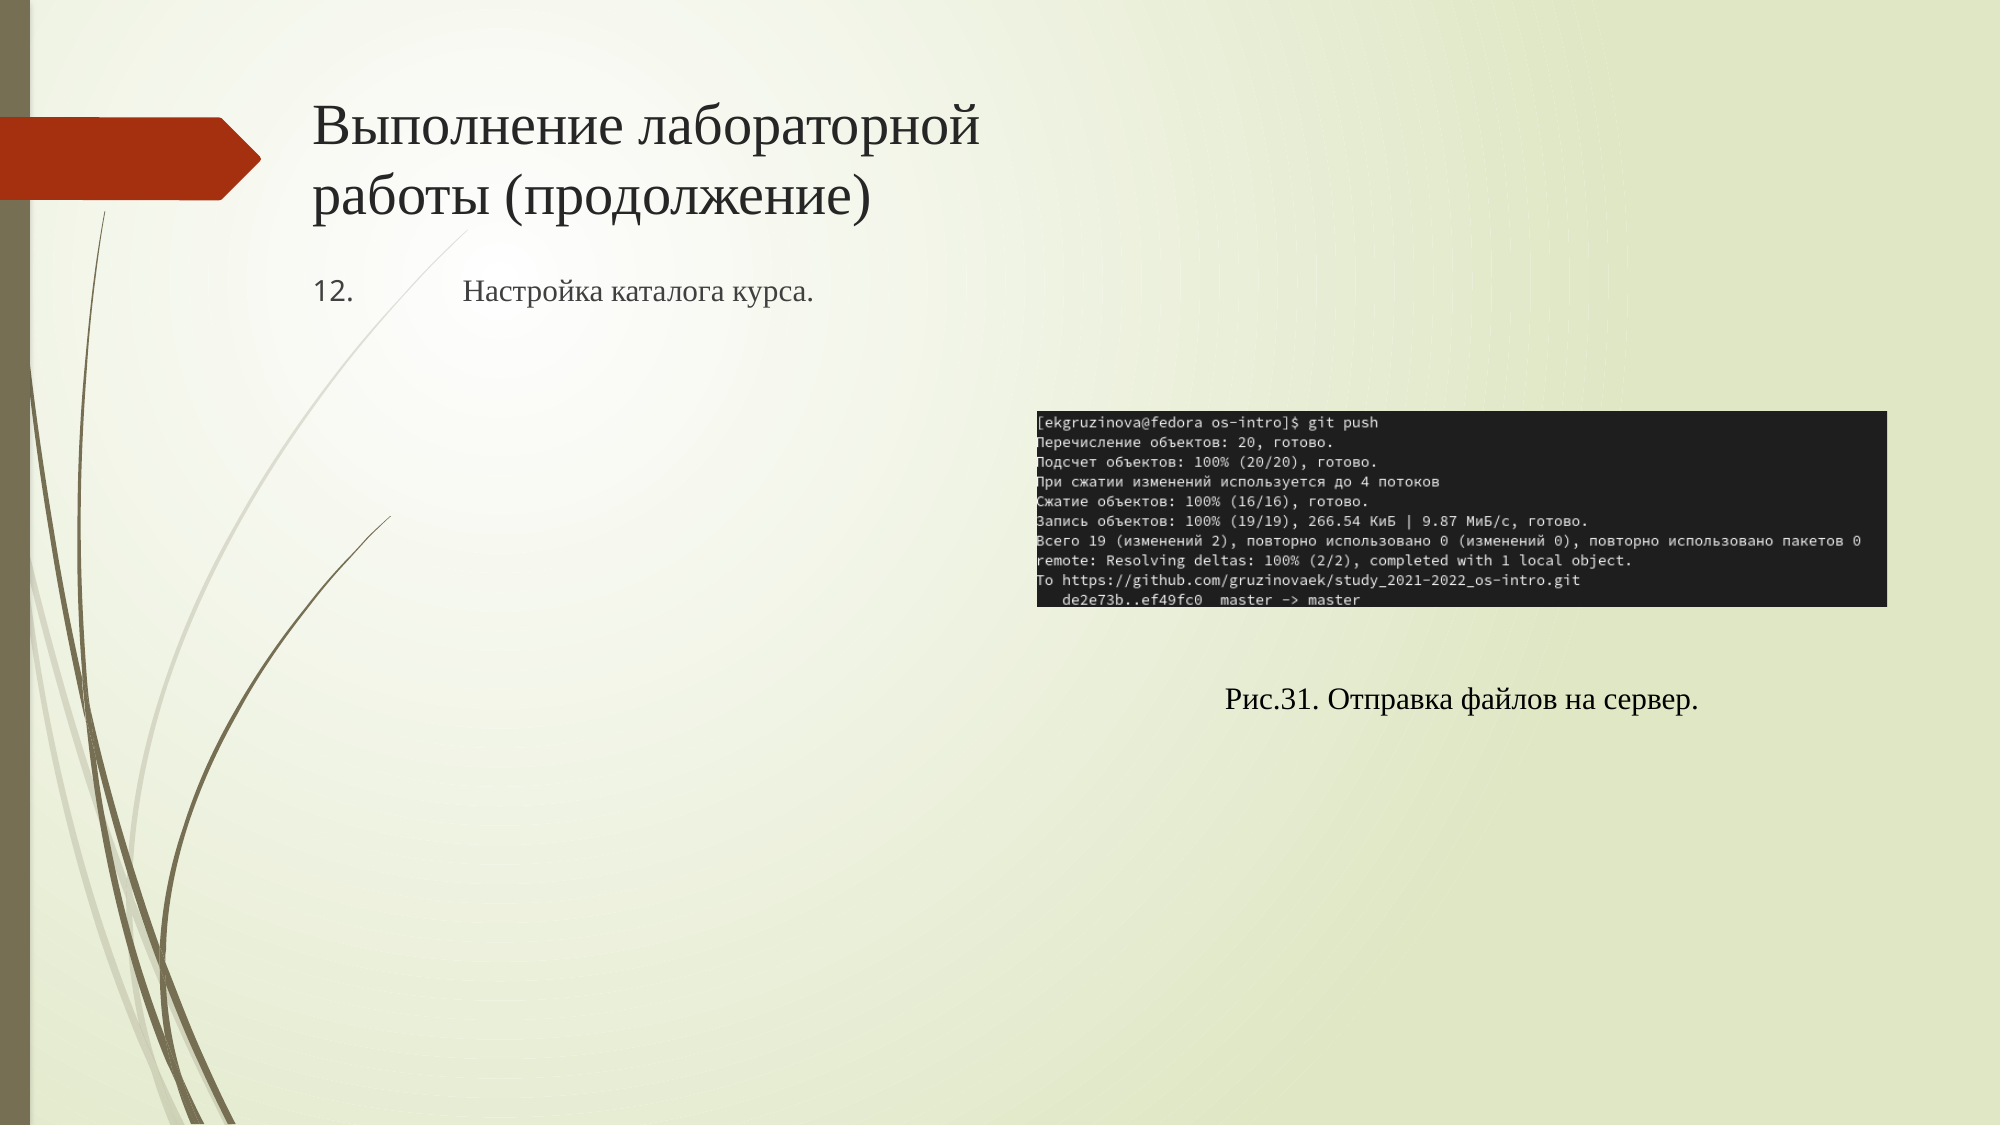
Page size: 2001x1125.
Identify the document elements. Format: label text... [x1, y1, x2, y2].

title Выполнение лабораторной работы (продолжение) [297, 73, 1000, 234]
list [1036, 410, 1888, 625]
text_box Рис.31. Отправка файлов на сервер. [1037, 670, 1888, 724]
list 12. Настройка каталога курса. [297, 262, 1000, 962]
